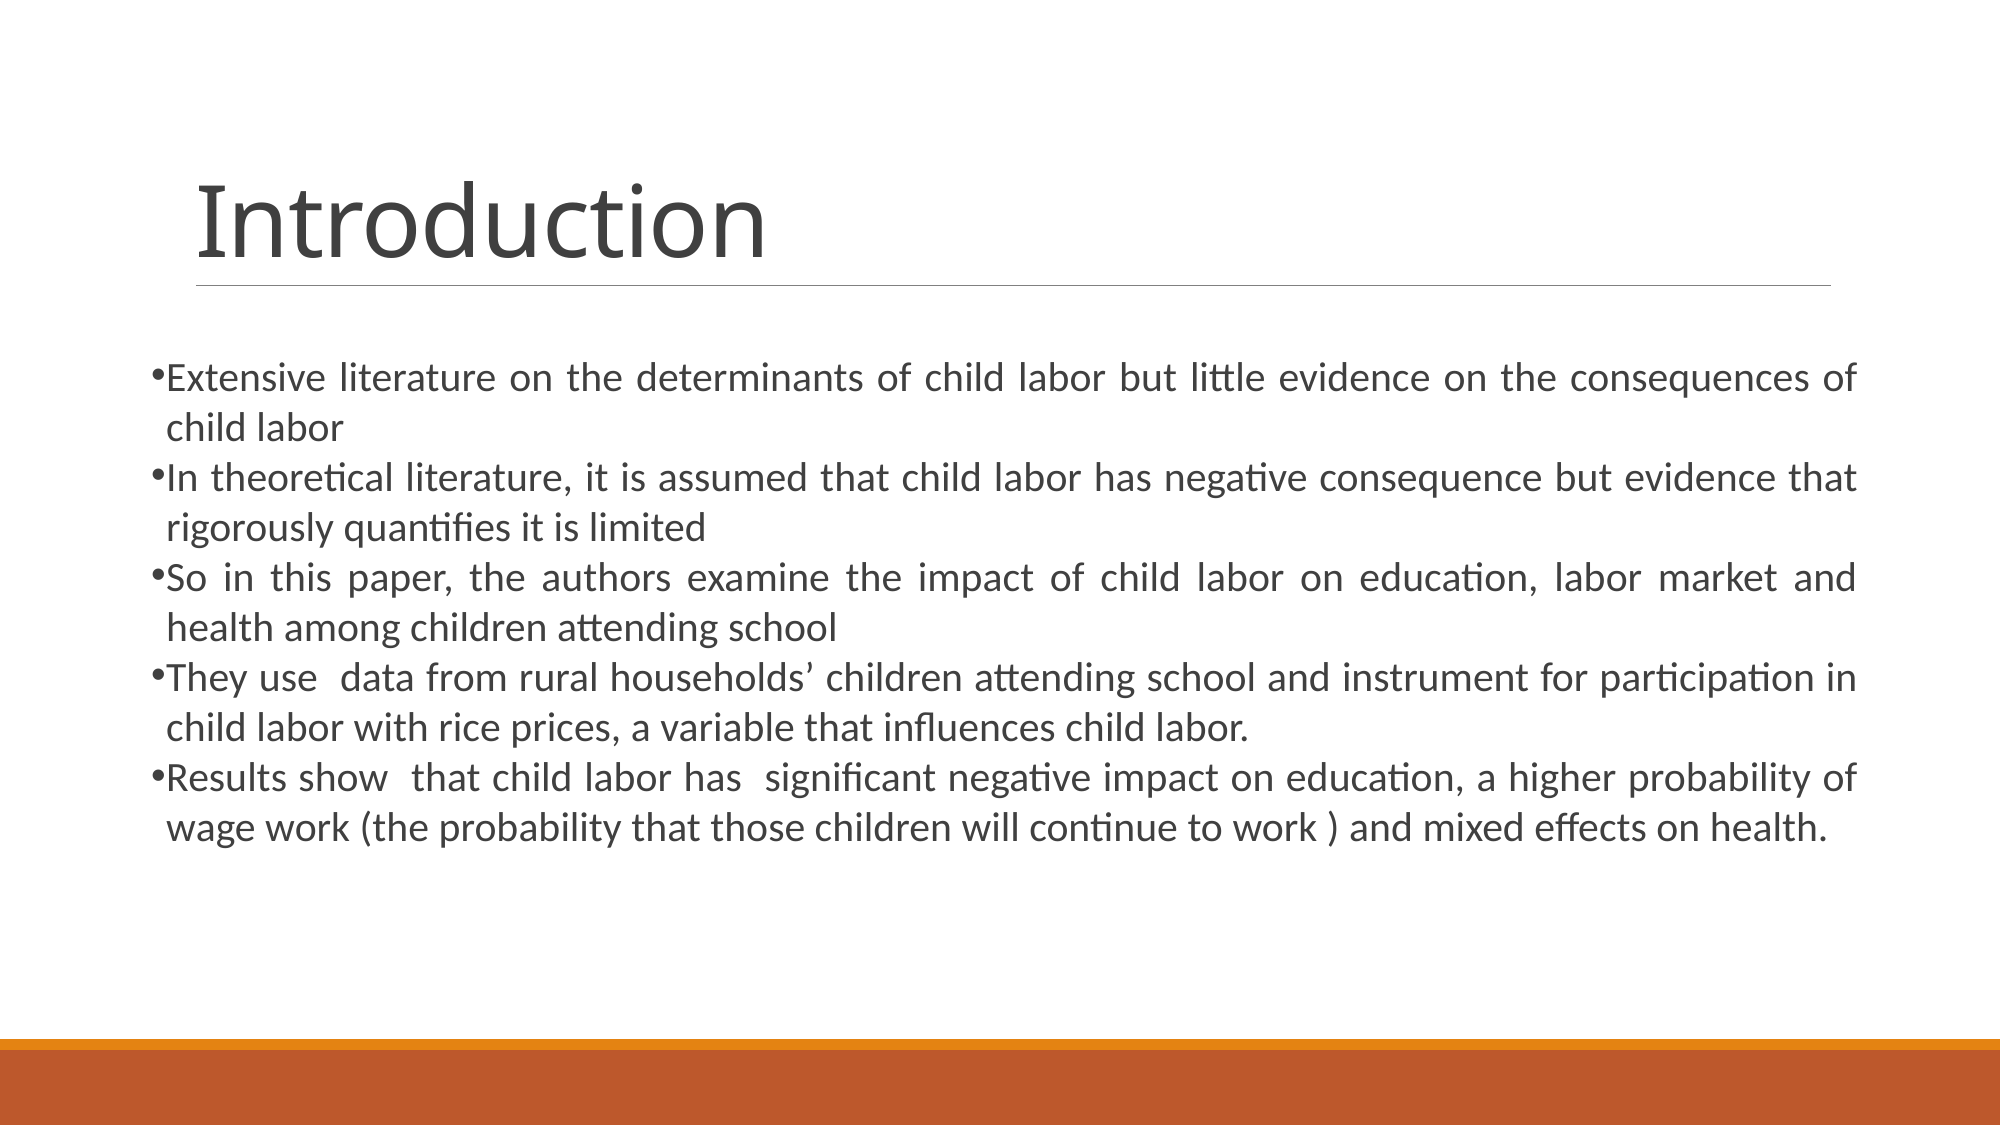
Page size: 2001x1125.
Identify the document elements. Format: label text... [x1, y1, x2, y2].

list Extensive literature on the determinants of child labor but little evidence on the consequences of child labor In theoretical literature, it is assumed that child labor has negative consequence but evidence that rigorously quantifies it is limited So in this paper, the authors examine the impact of child labor on education, labor market and health among children attending school They use data from rural households’ children attending school and instrument for participation in child labor with rice prices, a variable that influences child labor. Results show that child labor has significant negative impact on education, a higher probability of wage work (the probability that those children will continue to work ) and mixed effects on health. [151, 341, 1859, 992]
title Introduction [180, 47, 1830, 285]
